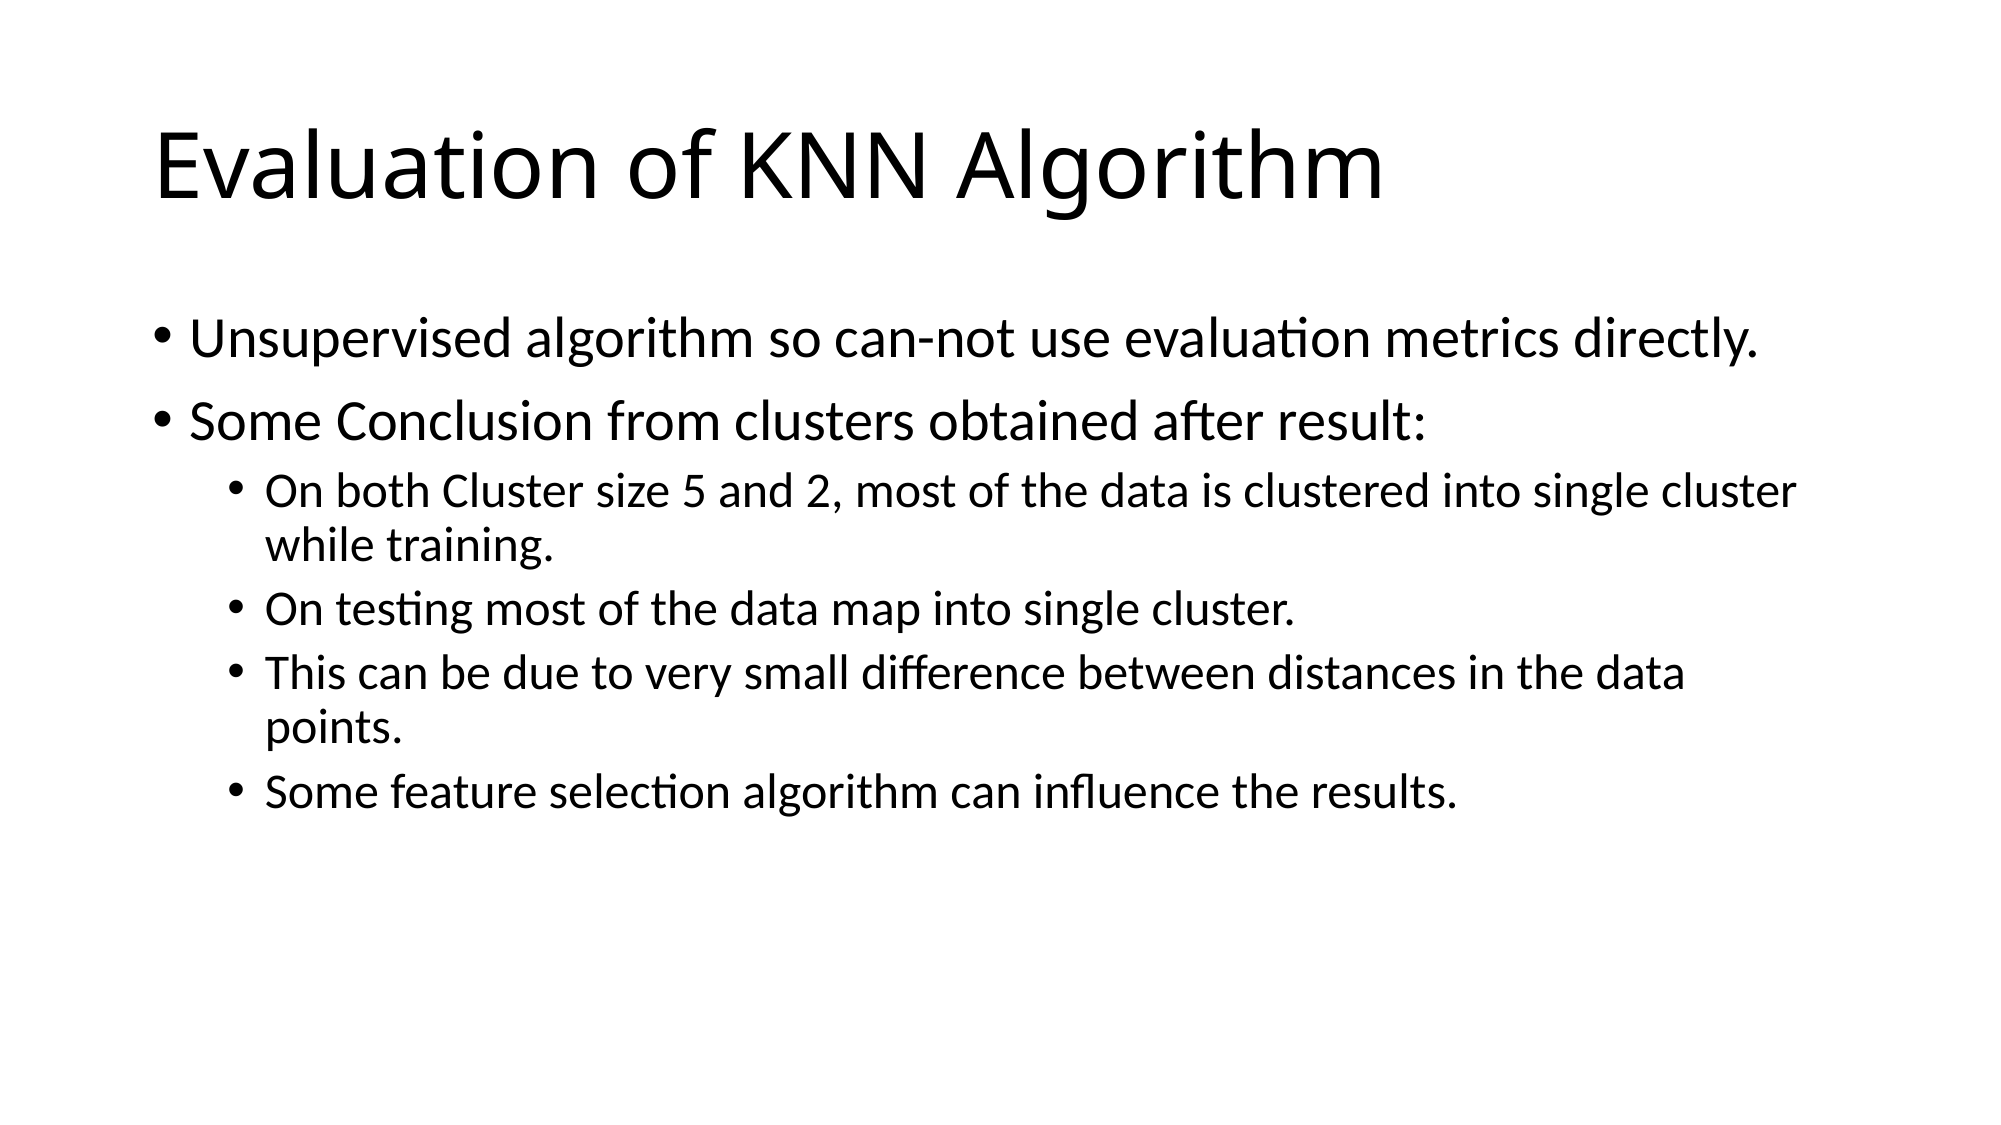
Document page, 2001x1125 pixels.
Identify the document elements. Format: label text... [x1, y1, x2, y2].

list Unsupervised algorithm so can-not use evaluation metrics directly. Some Conclusion from clusters obtained after result: On both Cluster size 5 and 2, most of the data is clustered into single cluster while training. On testing most of the data map into single cluster. This can be due to very small difference between distances in the data points. Some feature selection algorithm can influence the results. [137, 299, 1863, 1014]
title Evaluation of KNN Algorithm [137, 59, 1863, 278]
